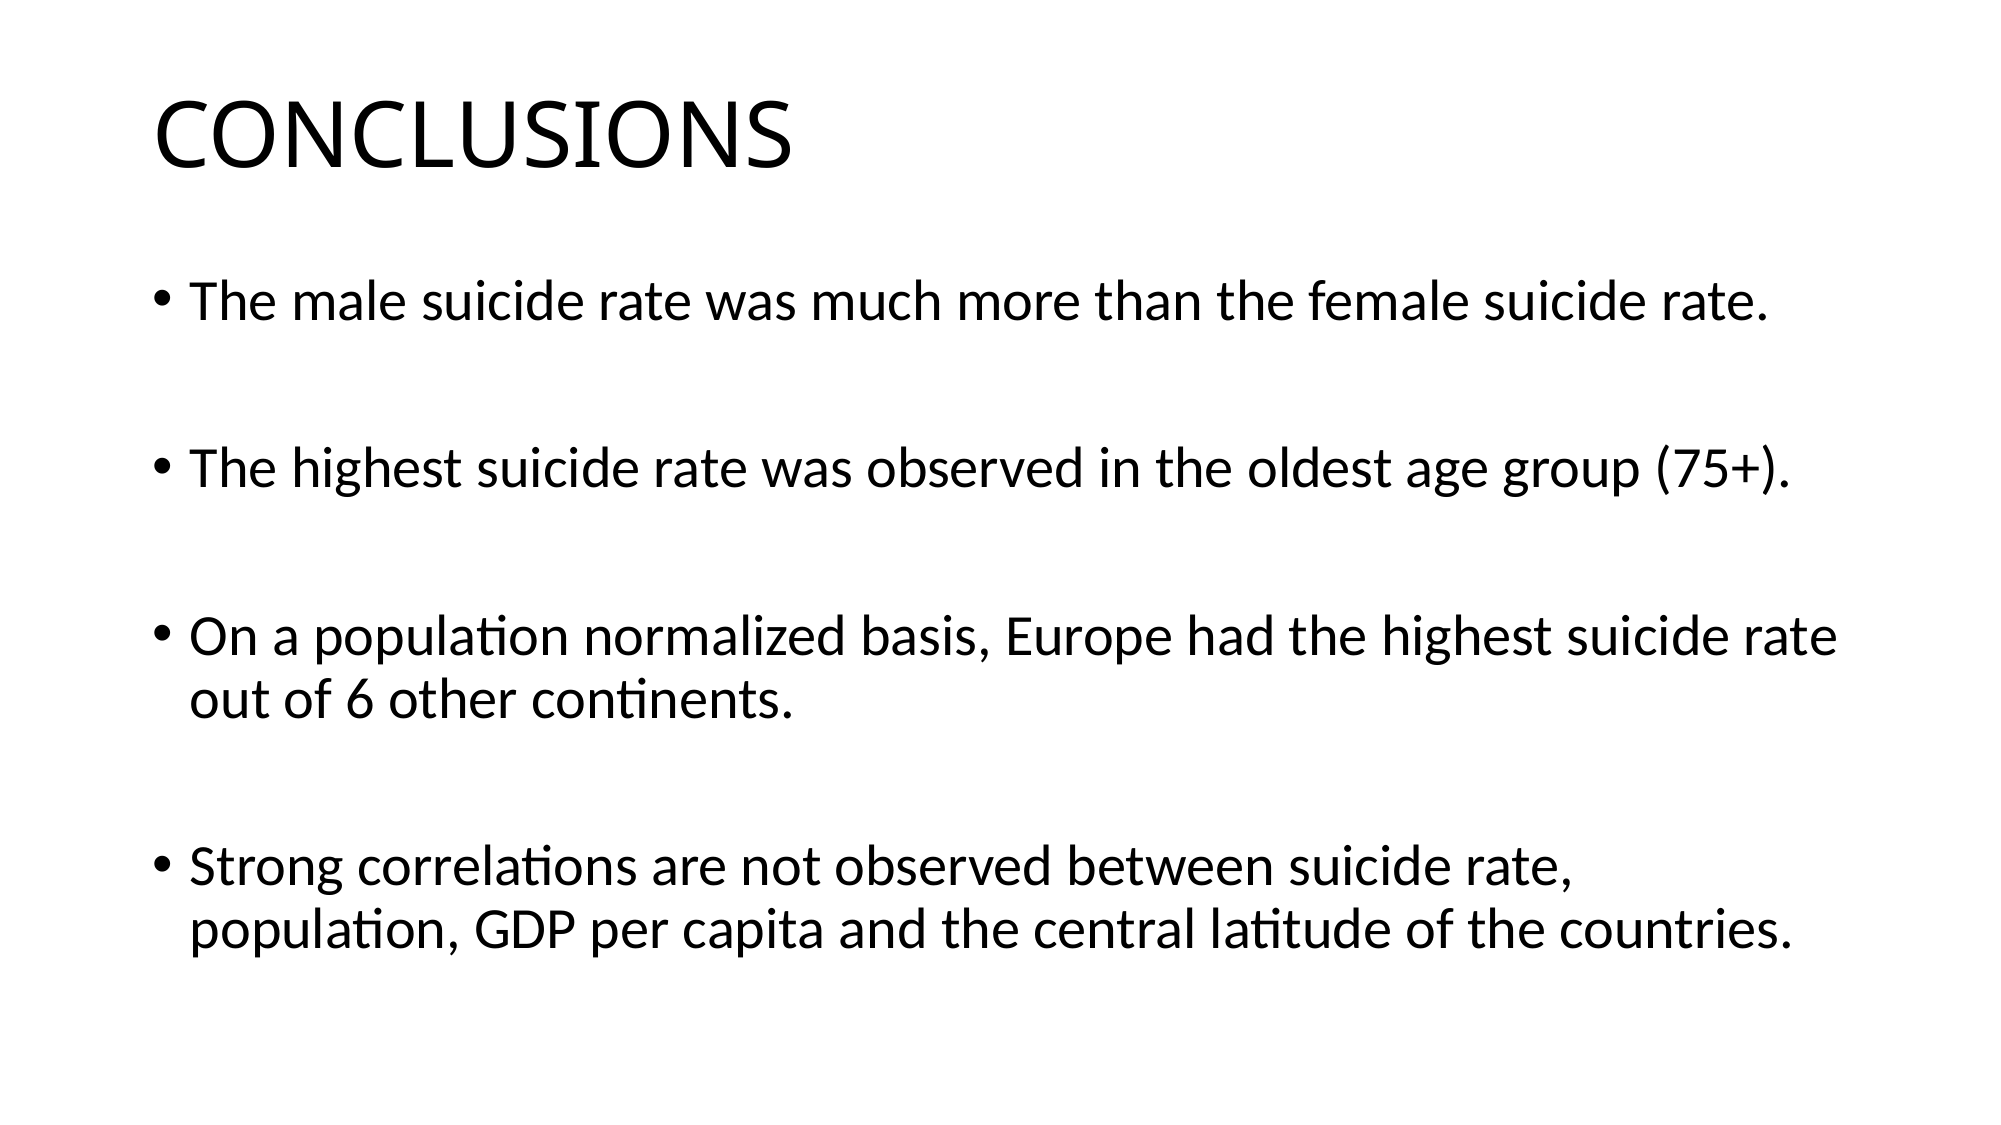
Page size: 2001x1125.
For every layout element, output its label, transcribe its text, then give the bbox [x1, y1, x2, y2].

list The male suicide rate was much more than the female suicide rate. The highest suicide rate was observed in the oldest age group (75+). On a population normalized basis, Europe had the highest suicide rate out of 6 other continents. Strong correlations are not observed between suicide rate, population, GDP per capita and the central latitude of the countries. [137, 262, 1863, 1093]
title CONCLUSIONS [137, 79, 1863, 197]
